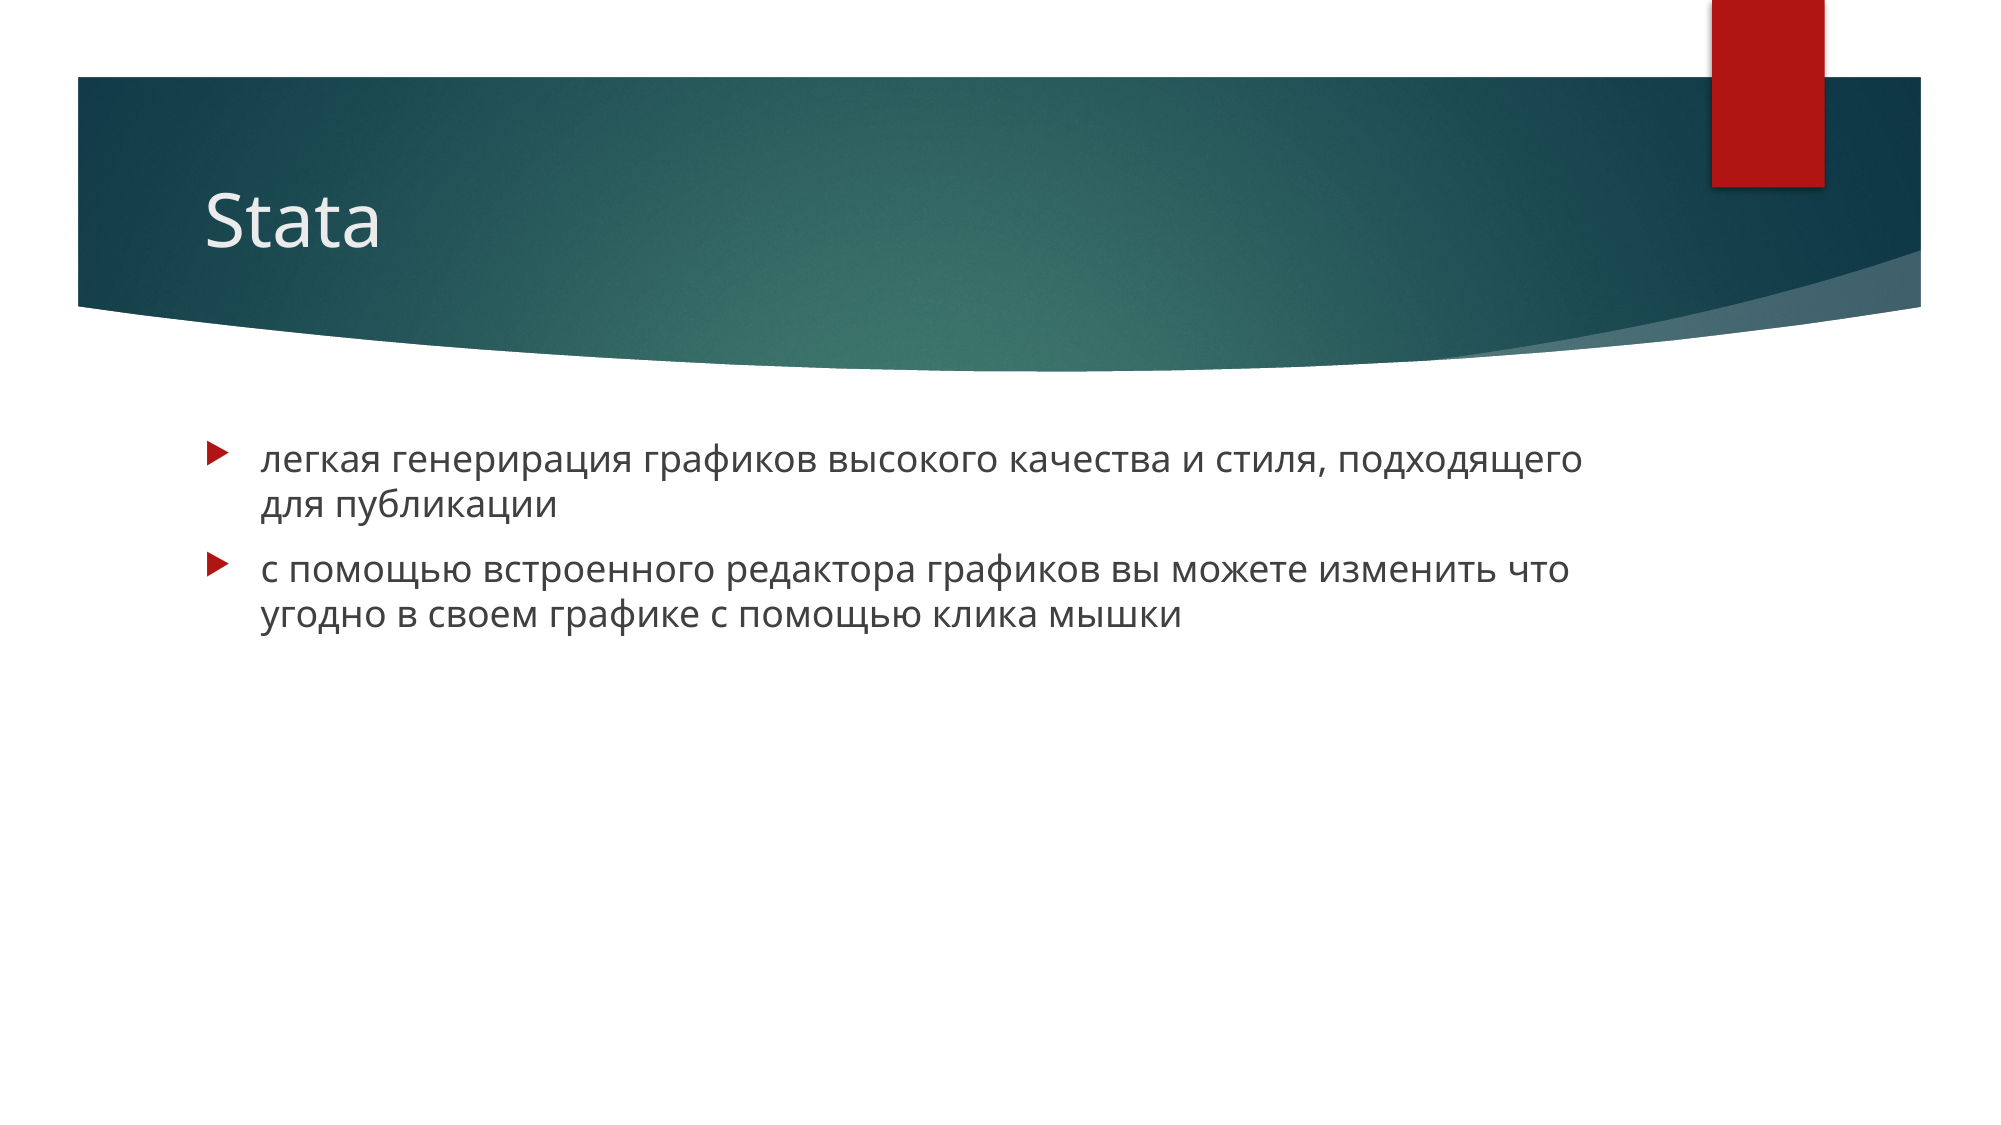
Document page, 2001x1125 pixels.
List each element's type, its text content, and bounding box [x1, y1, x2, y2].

title Stata [189, 159, 1638, 276]
list легкая генерирация графиков высокого качества и стиля, подходящего для публикации с помощью встроенного редактора графиков вы можете изменить что угодно в своем графике с помощью клика мышки [189, 427, 1638, 988]
